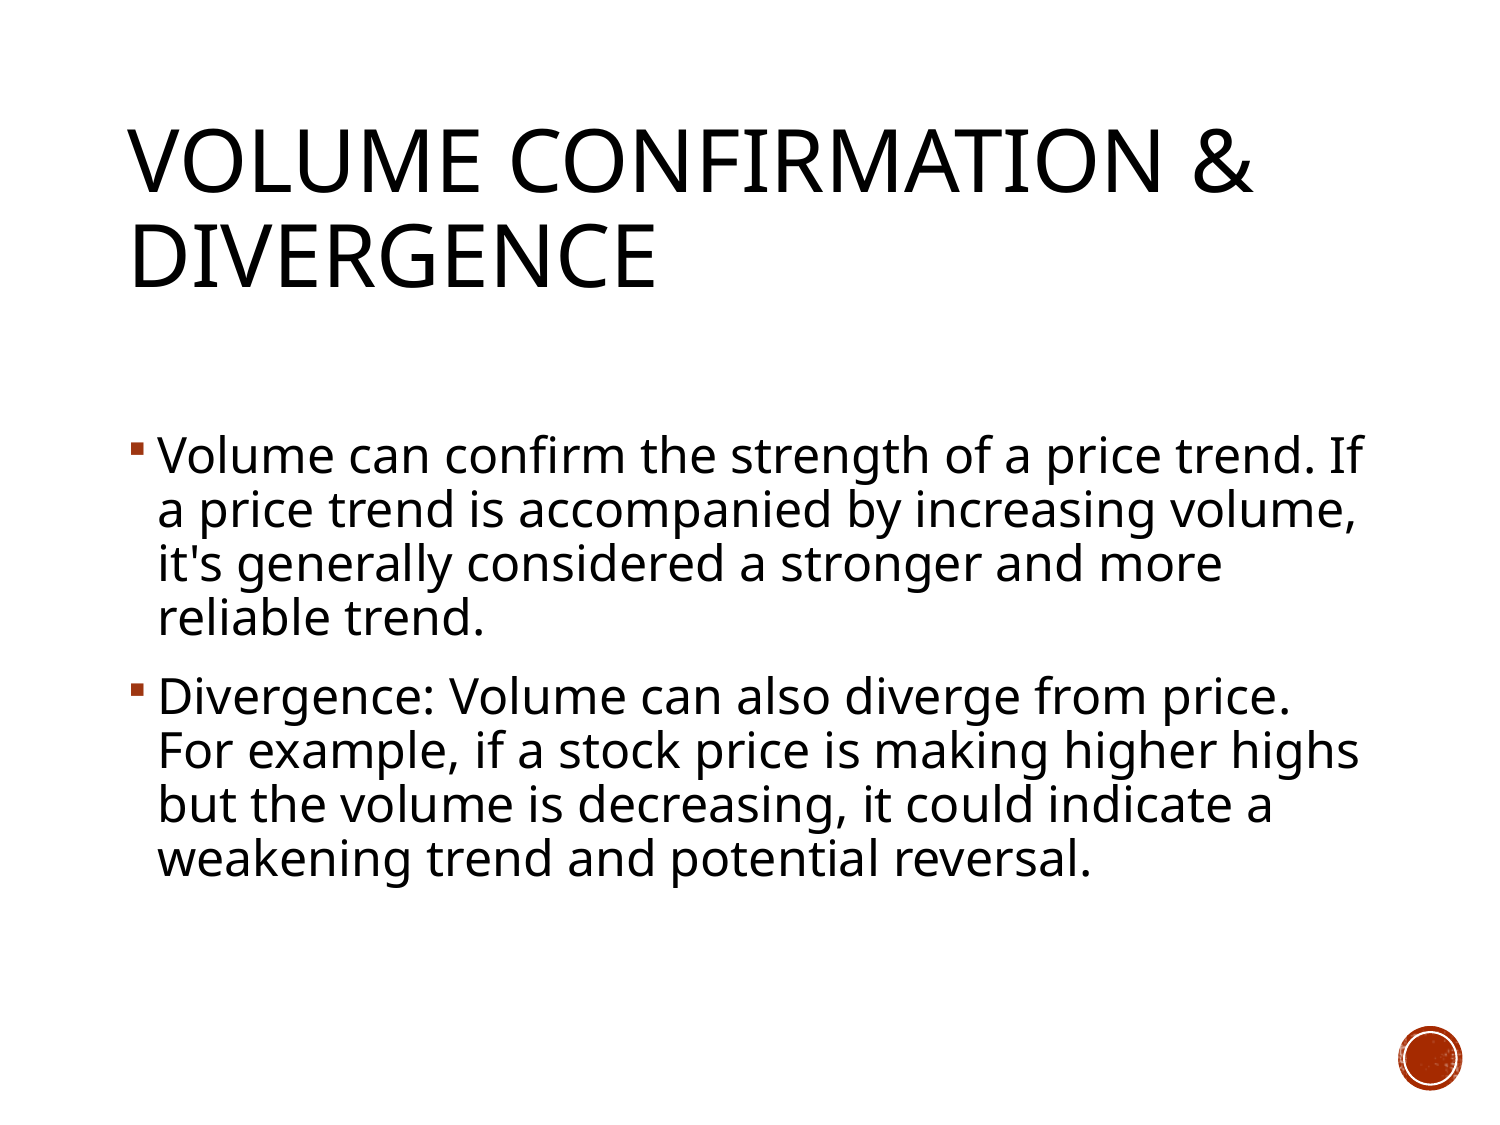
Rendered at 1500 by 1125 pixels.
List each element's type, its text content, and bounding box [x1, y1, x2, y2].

title Volume Confirmation & Divergence [112, 79, 1388, 344]
list Volume can confirm the strength of a price trend. If a price trend is accompanied by increasing volume, it's generally considered a stronger and more reliable trend. Divergence: Volume can also diverge from price. For example, if a stock price is making higher highs but the volume is decreasing, it could indicate a weakening trend and potential reversal. [112, 348, 1388, 1013]
